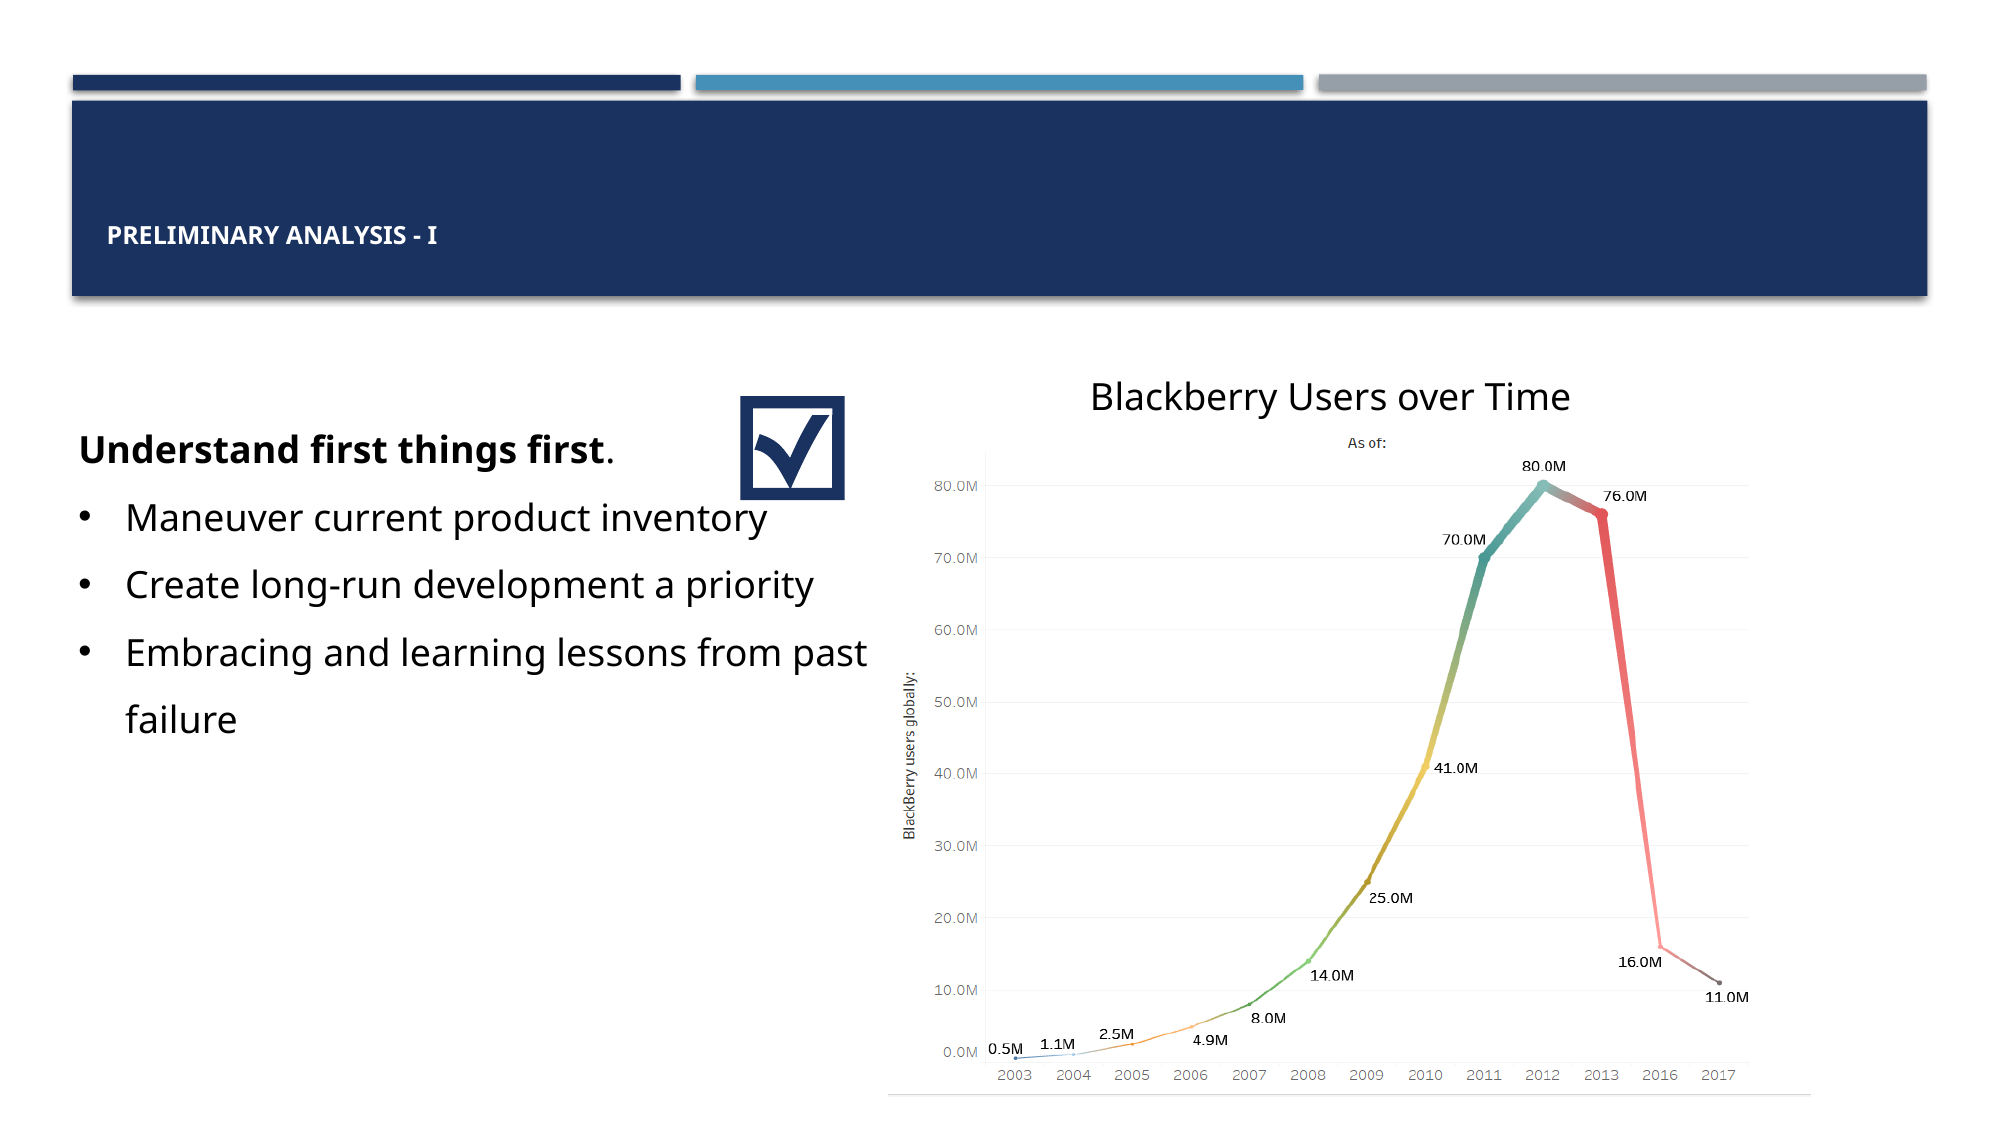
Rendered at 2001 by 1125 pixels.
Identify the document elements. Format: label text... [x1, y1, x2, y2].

text_box [739, 394, 846, 502]
text_box Understand first things first. Maneuver current product inventory Create long-run development a priority Embracing and learning lessons from past failure [63, 396, 889, 749]
text_box Blackberry Users over Time [1075, 365, 1587, 426]
picture [887, 428, 1812, 1098]
title Preliminary Analysis - I [91, 150, 1160, 317]
